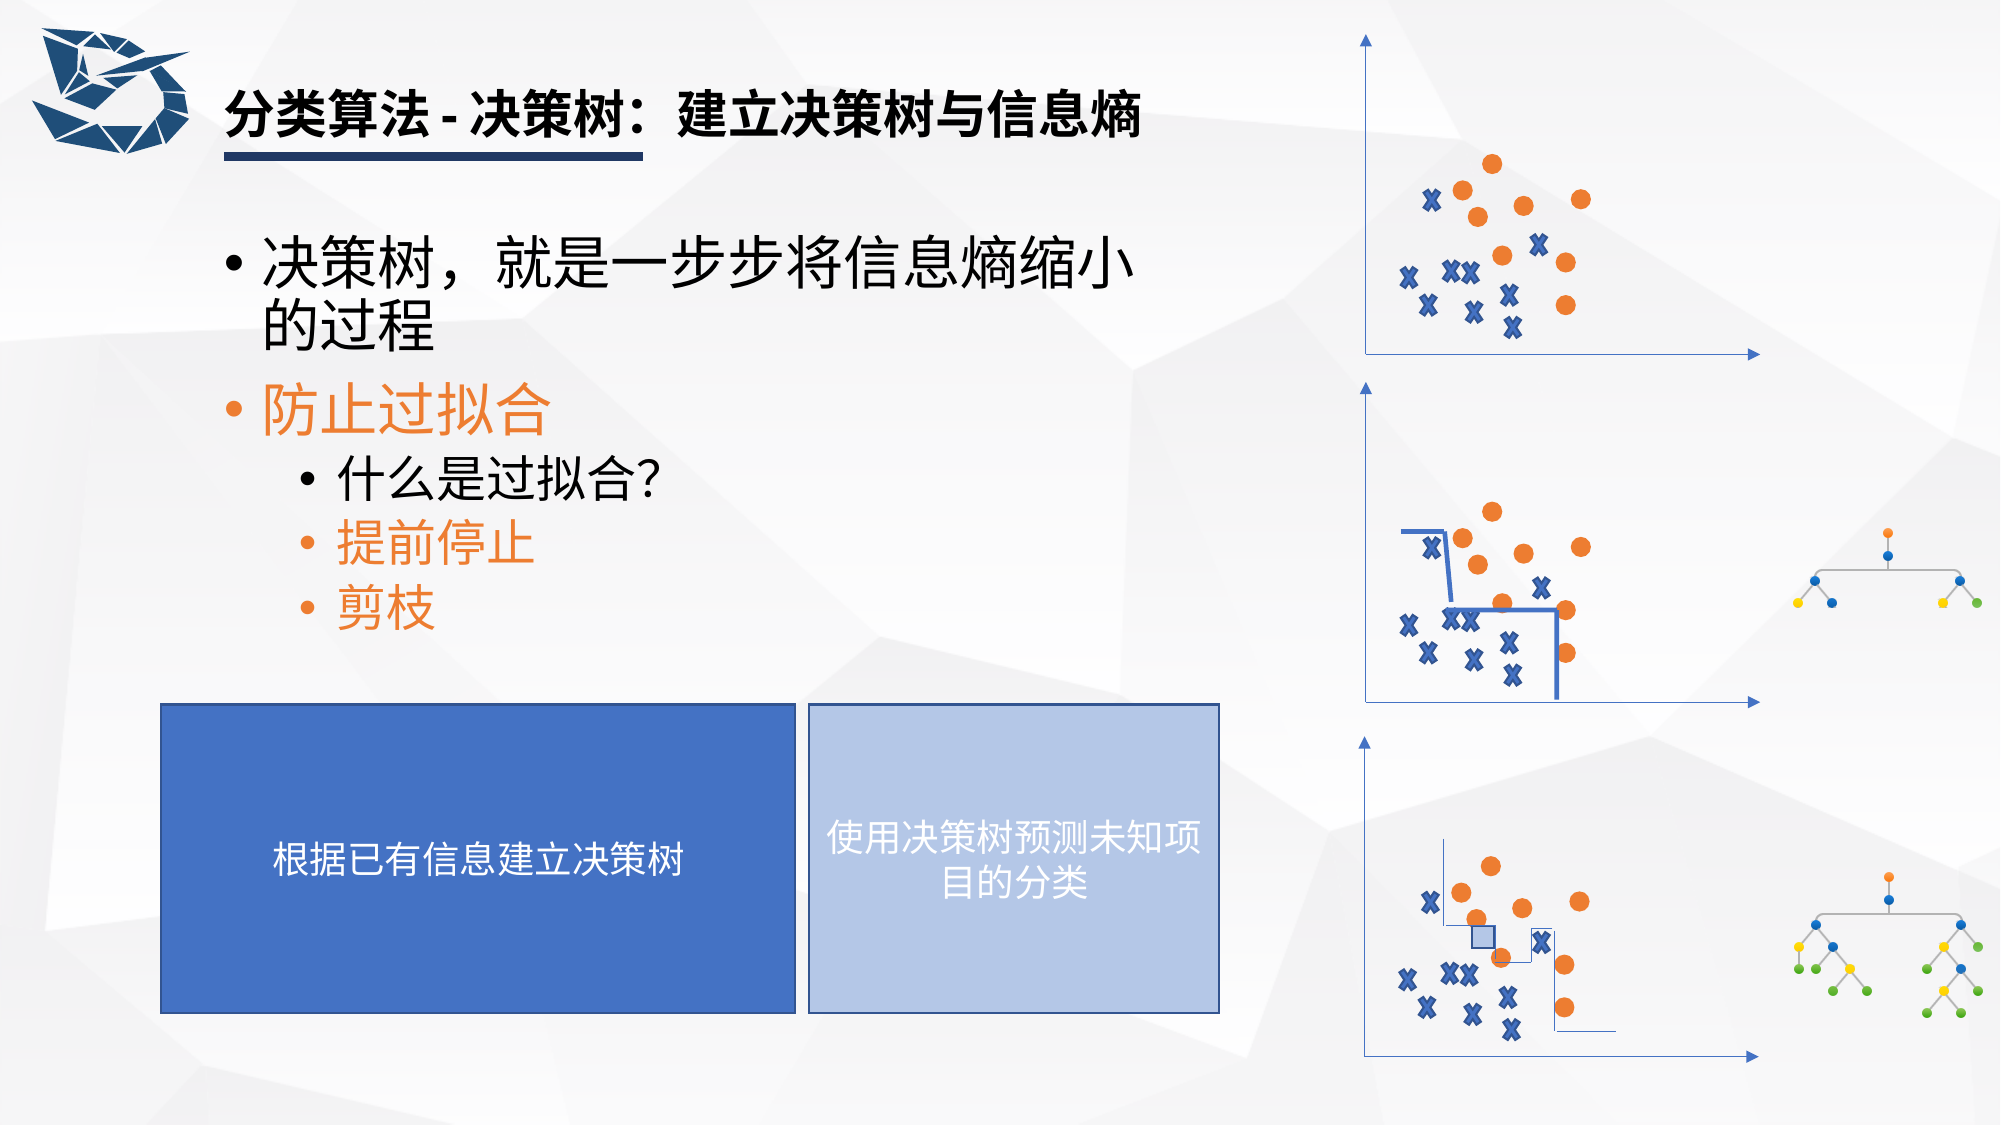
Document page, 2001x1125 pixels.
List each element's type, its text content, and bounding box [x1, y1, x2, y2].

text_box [1364, 736, 1759, 1057]
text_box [1365, 34, 1761, 355]
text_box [1365, 381, 1761, 703]
text_box 根据已有信息建立决策树 [160, 703, 796, 1014]
text_box 使用决策树预测未知项目的分类 [808, 703, 1220, 1014]
picture [0, 0, 2001, 1125]
title 分类算法-决策树：建立决策树与信息熵 [208, 79, 1159, 154]
